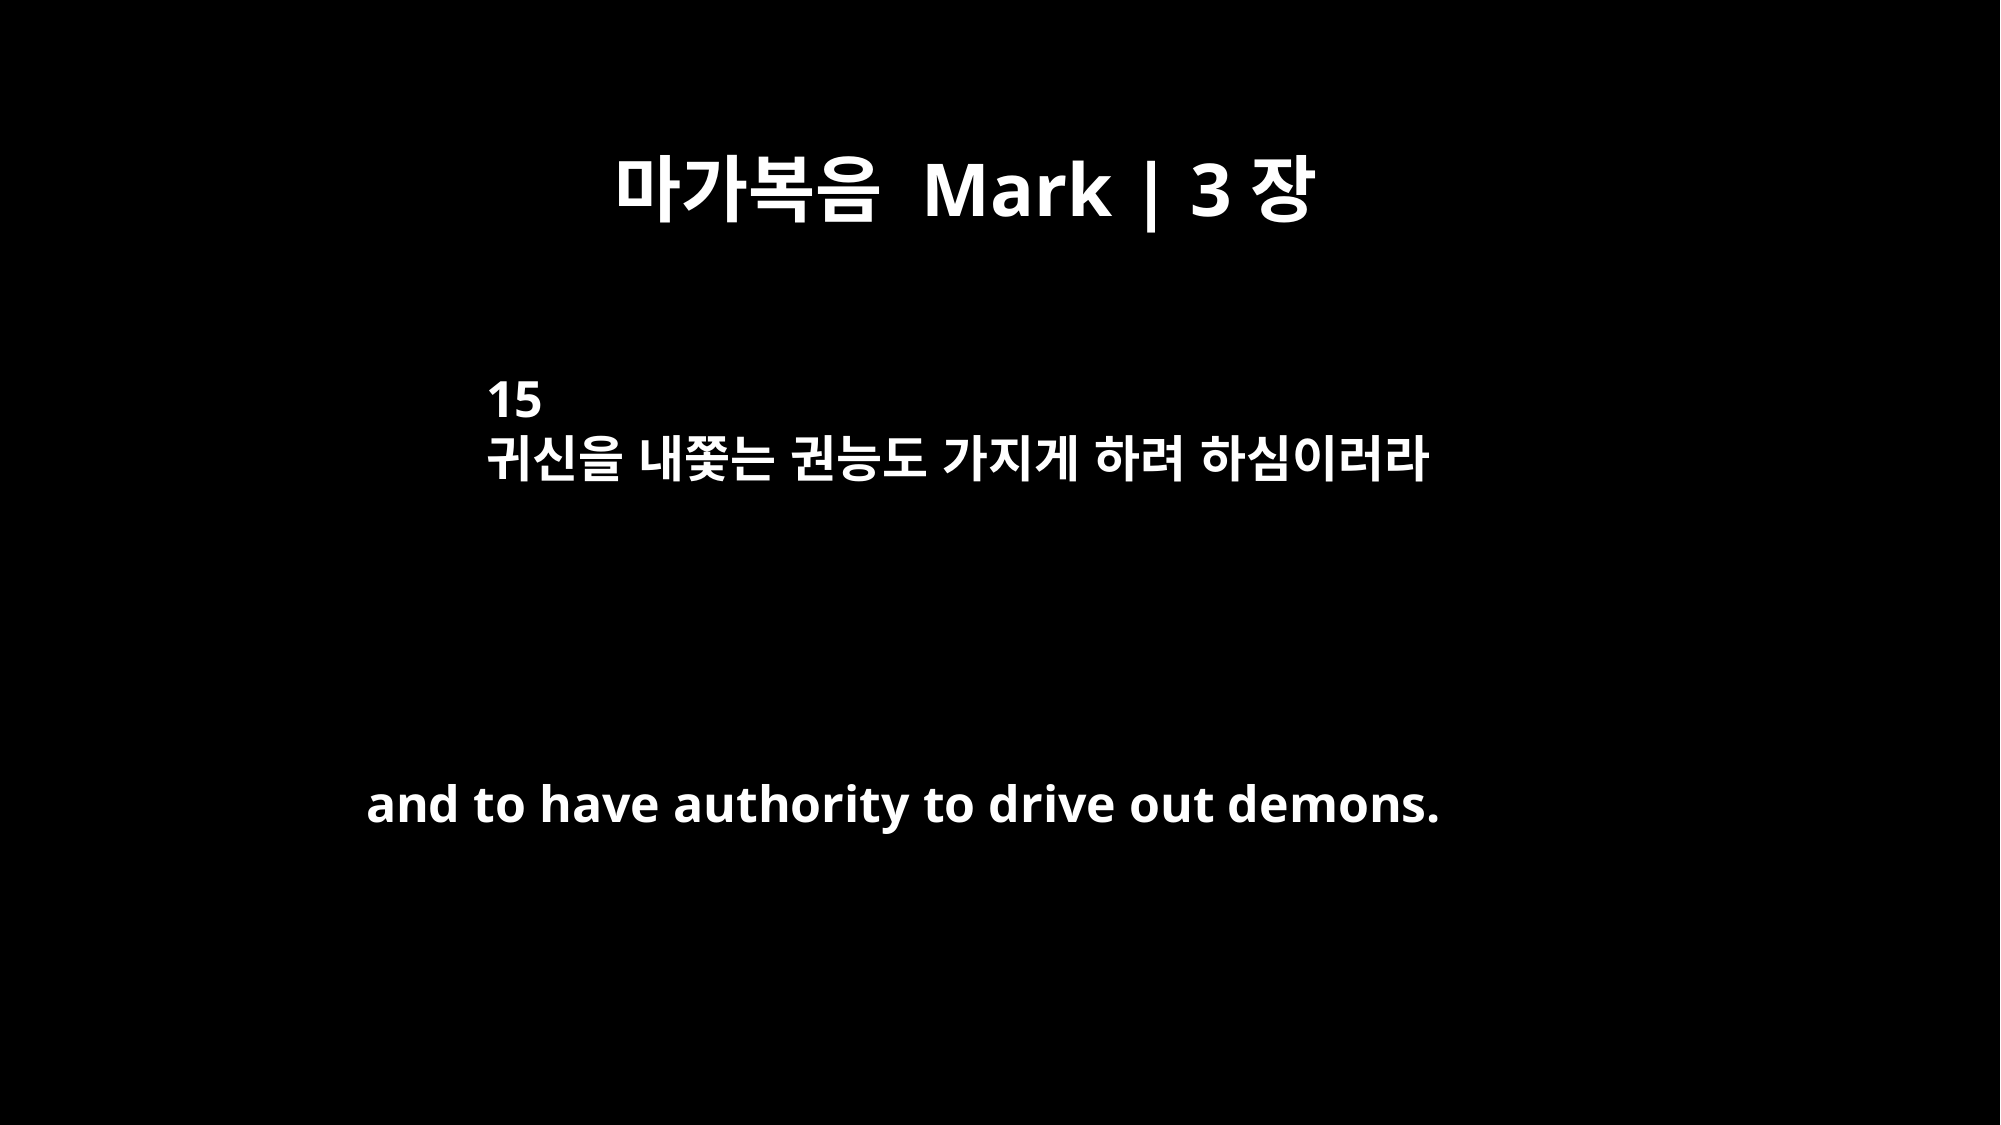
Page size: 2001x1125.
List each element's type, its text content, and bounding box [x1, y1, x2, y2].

text_box and to have authority to drive out demons. [351, 764, 1457, 840]
text_box 마가복음 Mark | 3장 [599, 136, 1333, 239]
text_box 15 귀신을 내쫓는 권능도 가지게 하려 하심이러라 [471, 359, 1446, 495]
